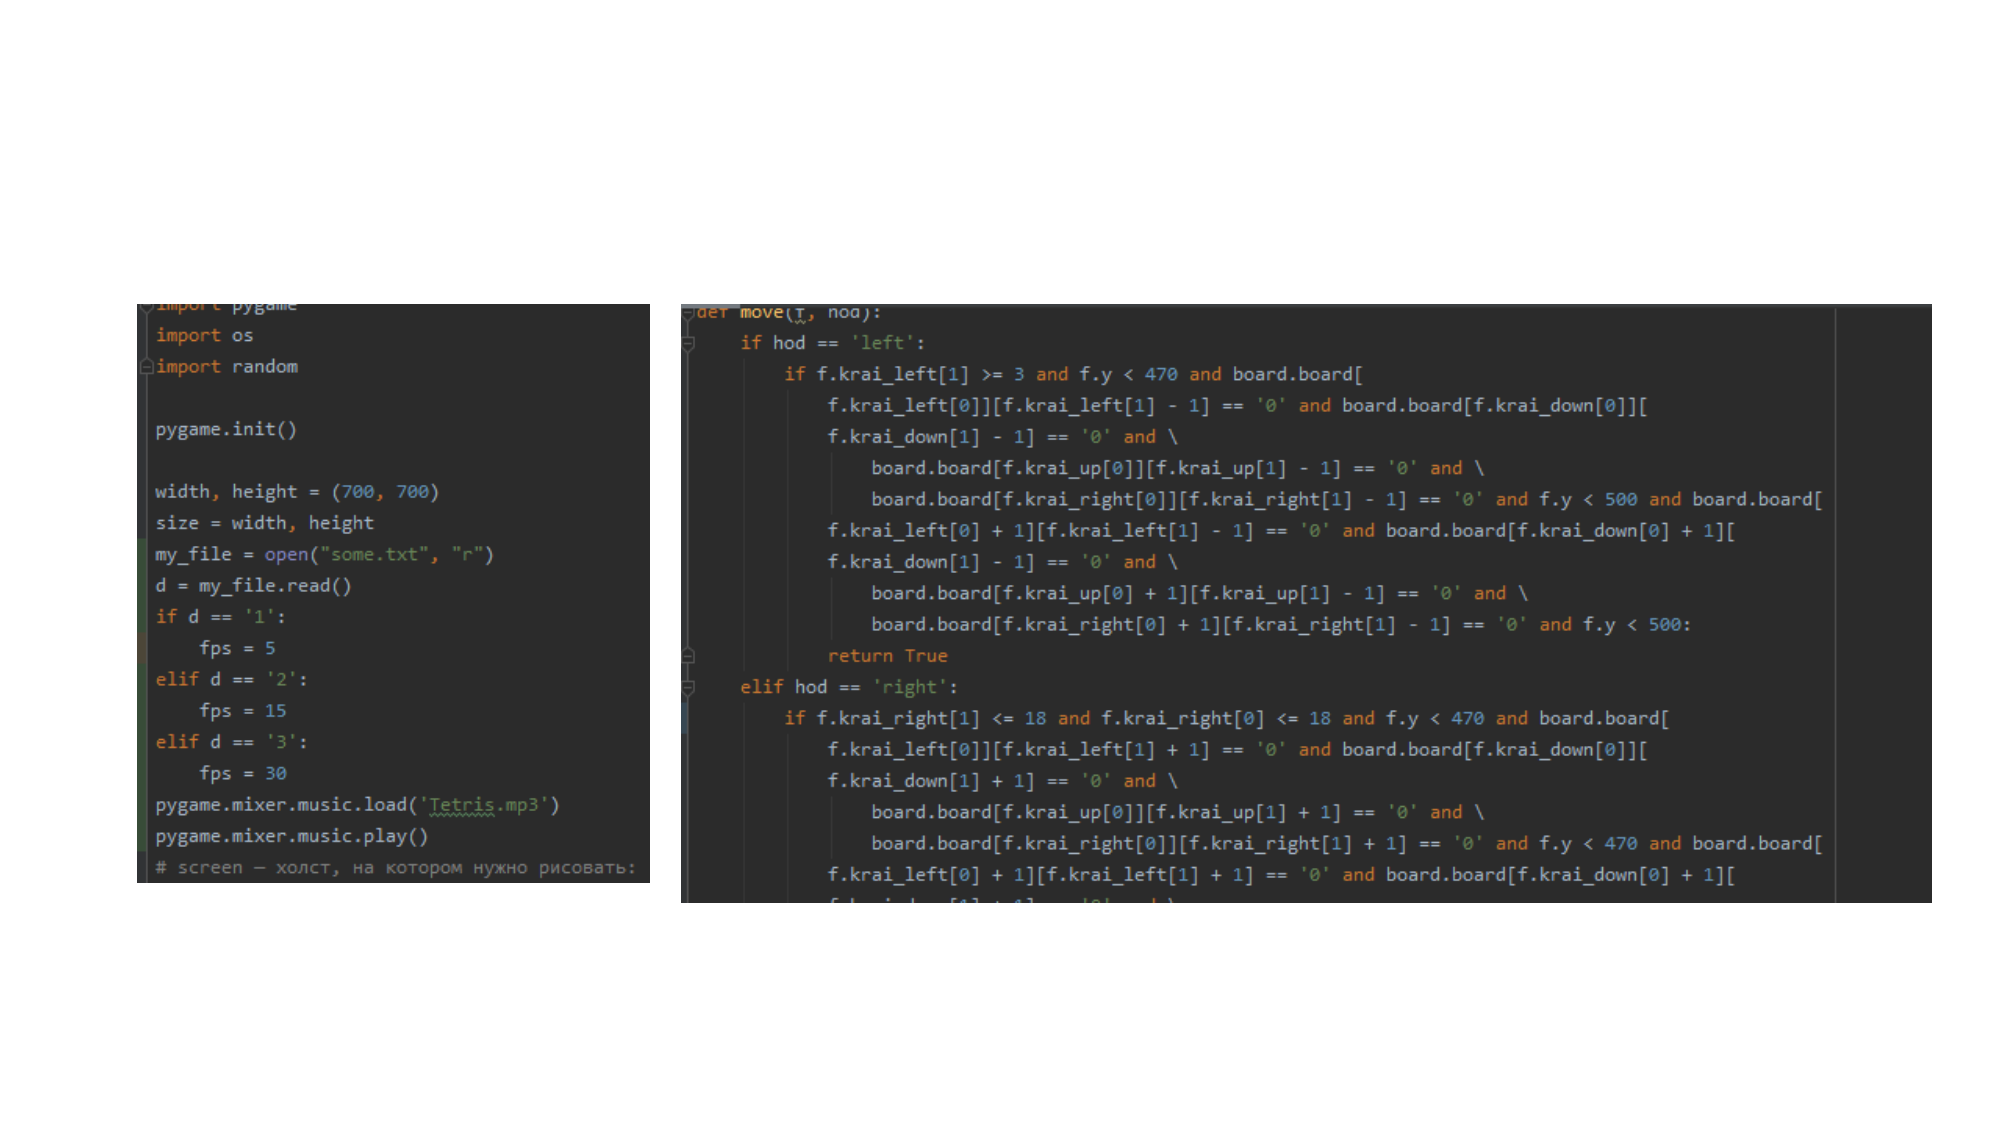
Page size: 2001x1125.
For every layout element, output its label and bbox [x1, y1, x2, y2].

picture [681, 304, 1932, 903]
list [137, 304, 650, 883]
